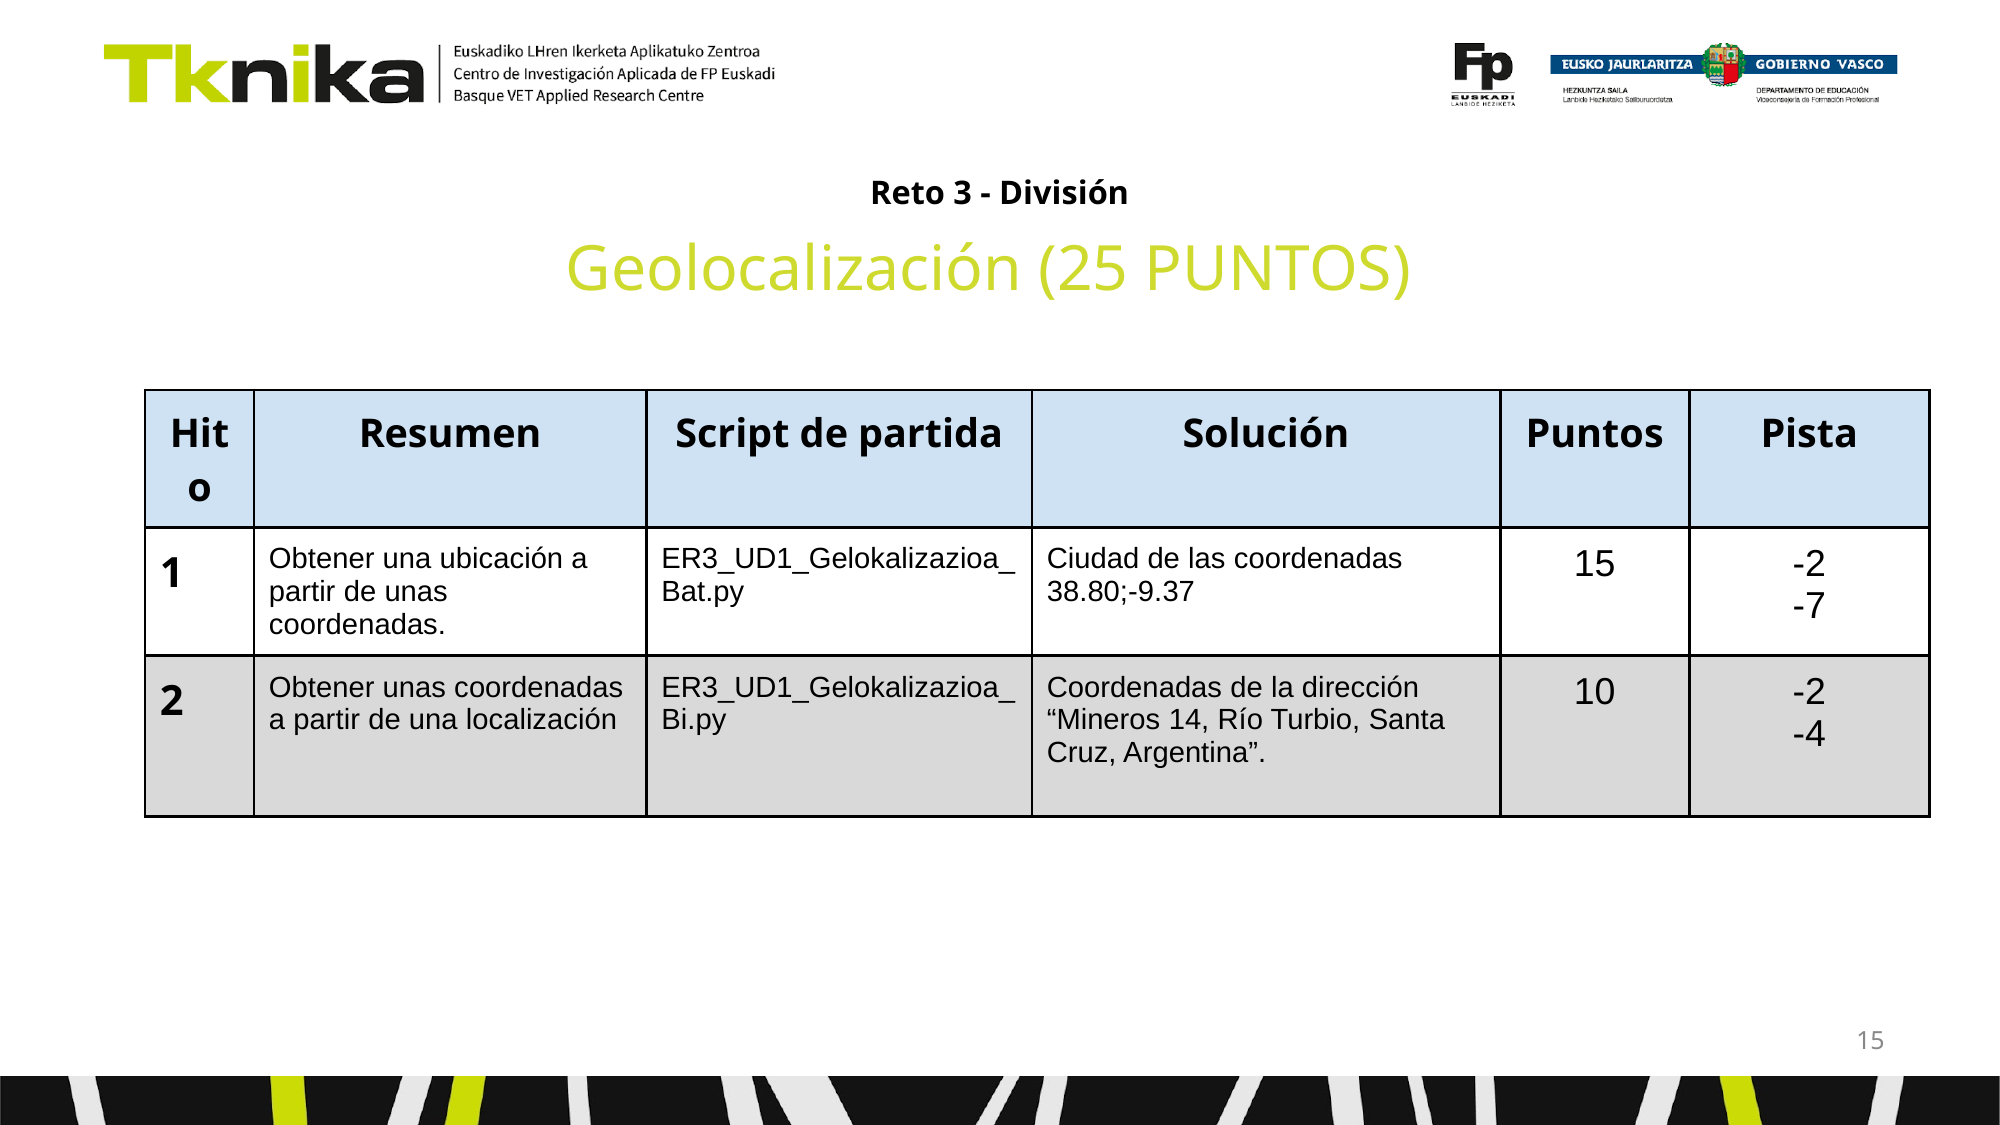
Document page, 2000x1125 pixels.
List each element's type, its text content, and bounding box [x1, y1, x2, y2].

table_cell Obtener una ubicación a partir de unas coordenadas. [255, 529, 645, 654]
list Geolocalización (25 PUNTOS) [91, 219, 1887, 291]
table_cell ER3_UD1_Gelokalizazioa_Bat.py [648, 529, 1031, 654]
table_cell Coordenadas de la dirección “Mineros 14, Río Turbio, Santa Cruz, Argentina”. [1033, 657, 1499, 815]
table_cell 10 [1502, 657, 1688, 815]
table_header Solución [1033, 391, 1499, 526]
table_cell 15 [1502, 529, 1688, 654]
table_cell -2 -7 [1691, 529, 1928, 654]
table_header Puntos [1502, 391, 1688, 526]
table_cell 1 [146, 529, 253, 654]
table_cell -2 -4 [1691, 657, 1928, 815]
picture [102, 42, 1898, 106]
slide_number ‹#› [1433, 1011, 1900, 1072]
table_header Hito [146, 391, 253, 526]
table_header Script de partida [648, 391, 1031, 526]
table_cell ER3_UD1_Gelokalizazioa_Bi.py [648, 657, 1031, 815]
title Reto 3 - División [99, 125, 1900, 220]
picture [0, 1076, 2000, 1125]
table_cell 2 [146, 657, 253, 815]
table_cell Obtener unas coordenadas a partir de una localización [255, 657, 645, 815]
table_header Resumen [255, 391, 645, 526]
table_header Pista [1691, 391, 1928, 526]
table_cell Ciudad de las coordenadas 38.80;-9.37 [1033, 529, 1499, 654]
